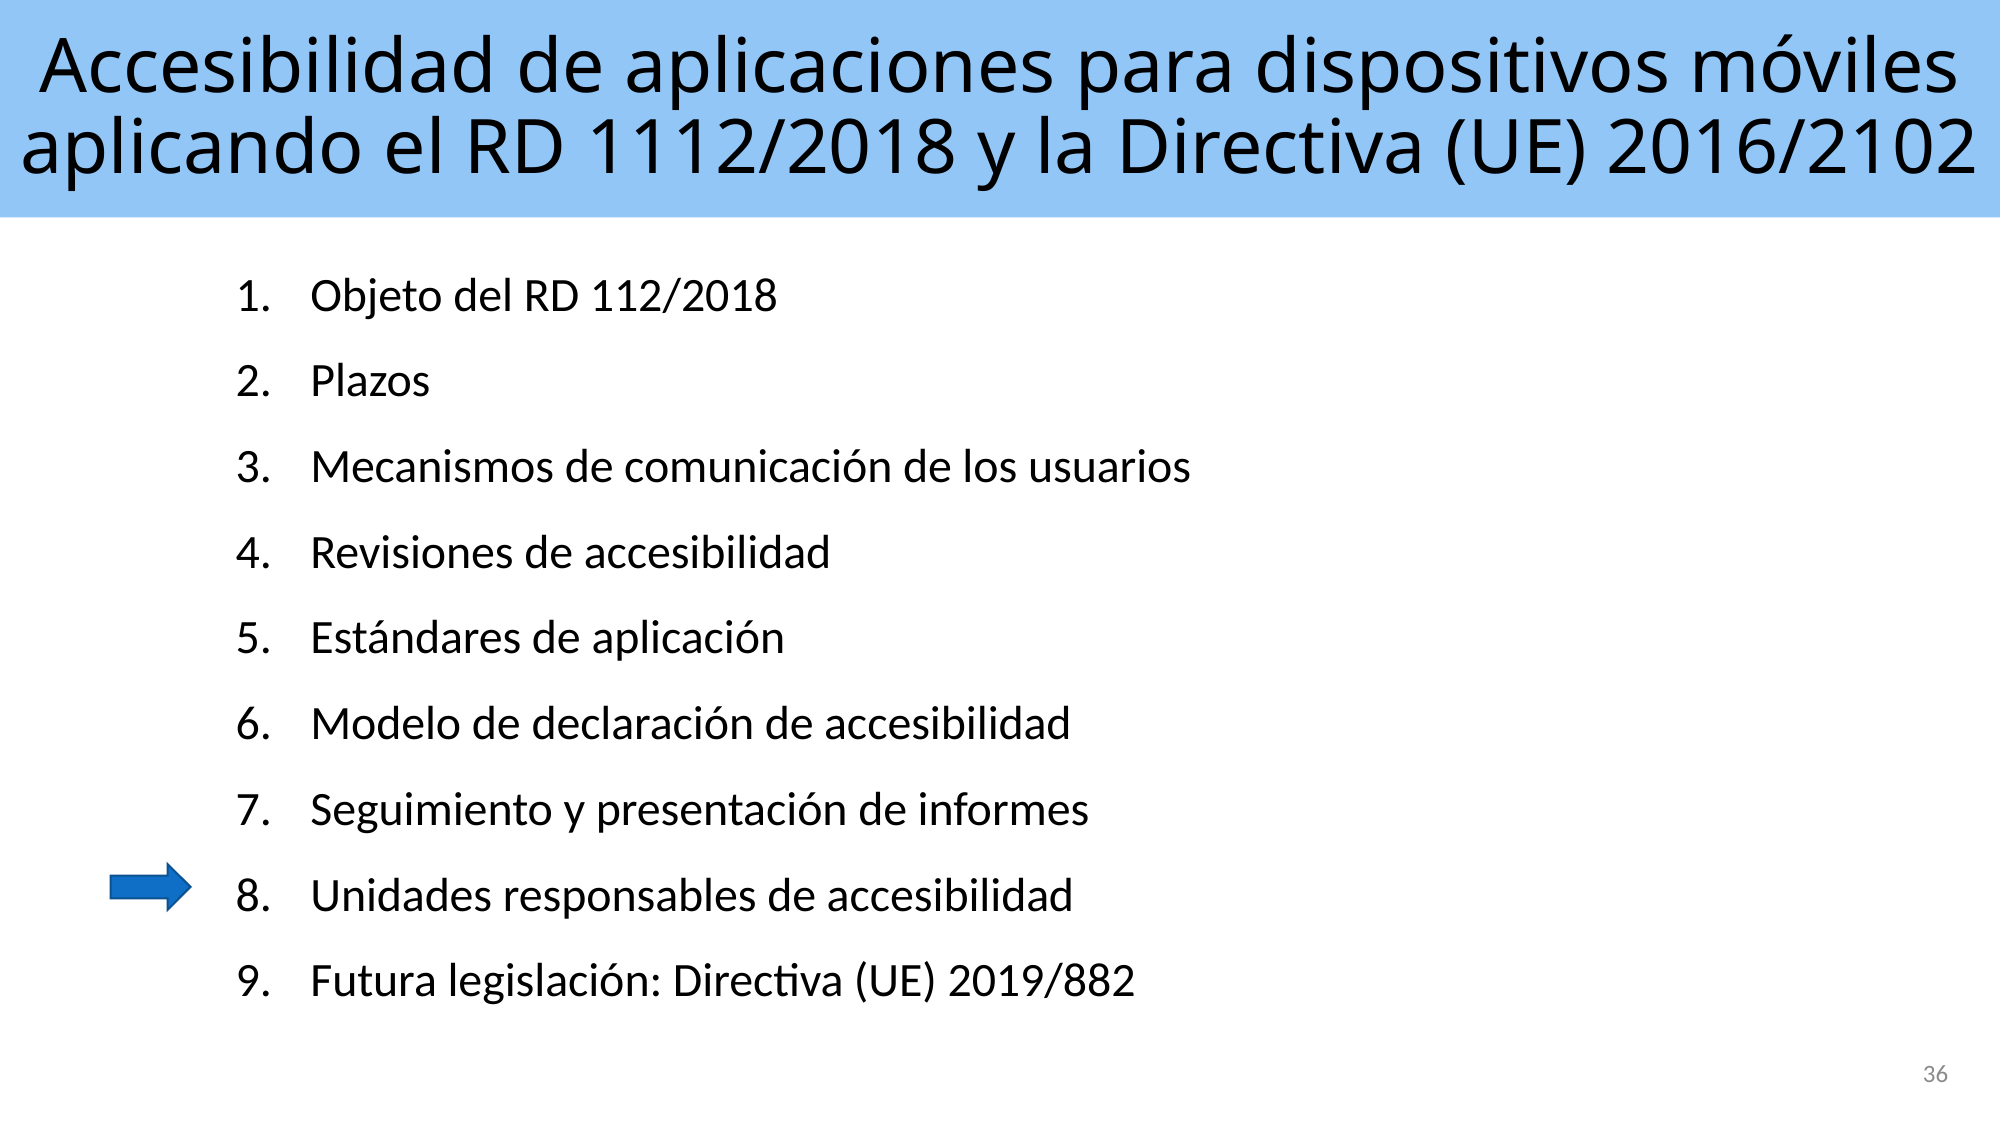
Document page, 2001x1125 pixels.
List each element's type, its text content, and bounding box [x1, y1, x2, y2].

slide_number 36 [1513, 1042, 1964, 1103]
text_box [109, 861, 192, 913]
title Accesibilidad de aplicaciones para dispositivos móviles aplicando el RD 1112/2018 y la Directiva (UE) 2016/2102 [0, 0, 2000, 218]
list Objeto del RD 112/2018 Plazos Mecanismos de comunicación de los usuarios Revisiones de accesibilidad Estándares de aplicación Modelo de declaración de accesibilidad Seguimiento y presentación de informes Unidades responsables de accesibilidad Futura legislación: Directiva (UE) 2019/882 [220, 244, 1724, 1016]
